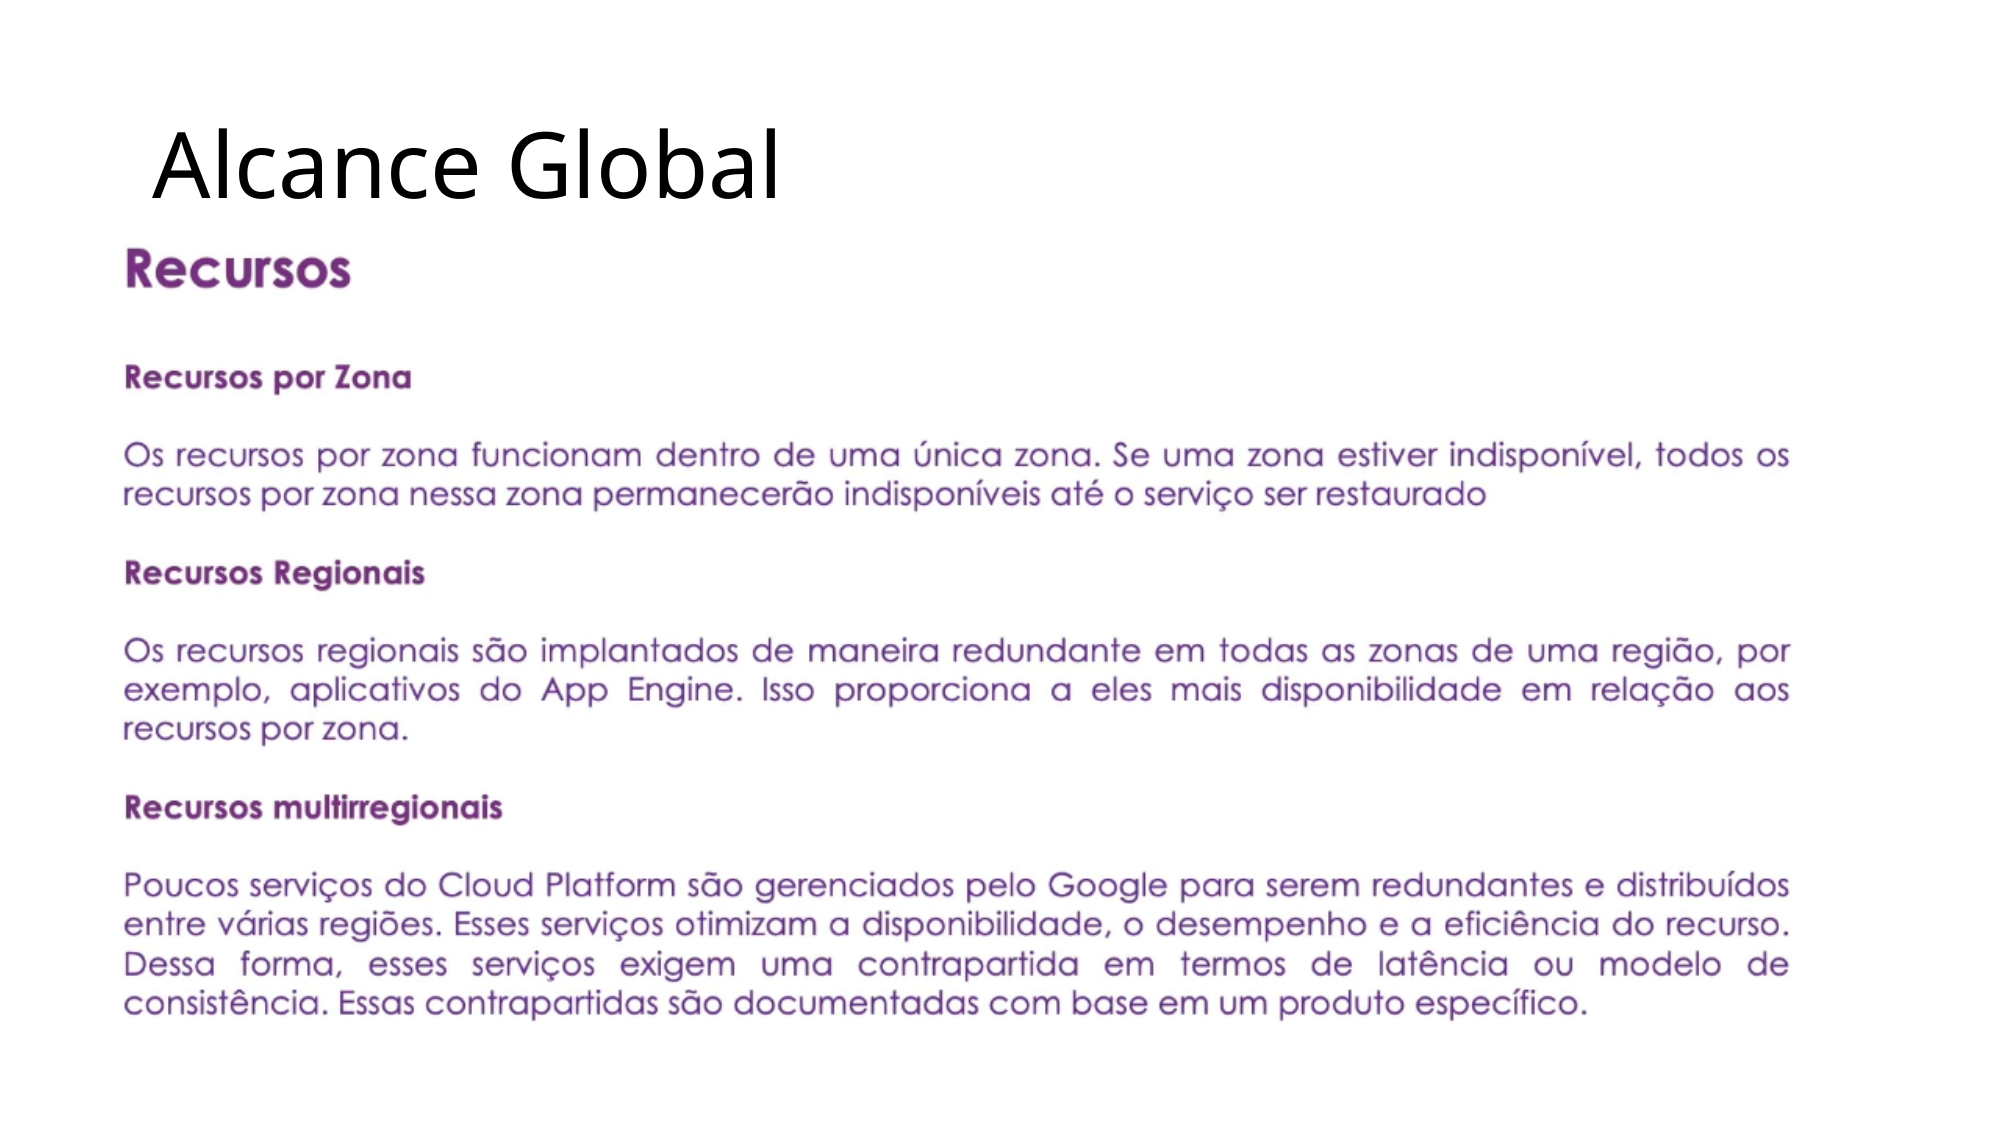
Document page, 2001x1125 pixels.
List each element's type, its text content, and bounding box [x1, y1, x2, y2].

title Alcance Global [137, 59, 1863, 235]
picture [117, 235, 1883, 1066]
